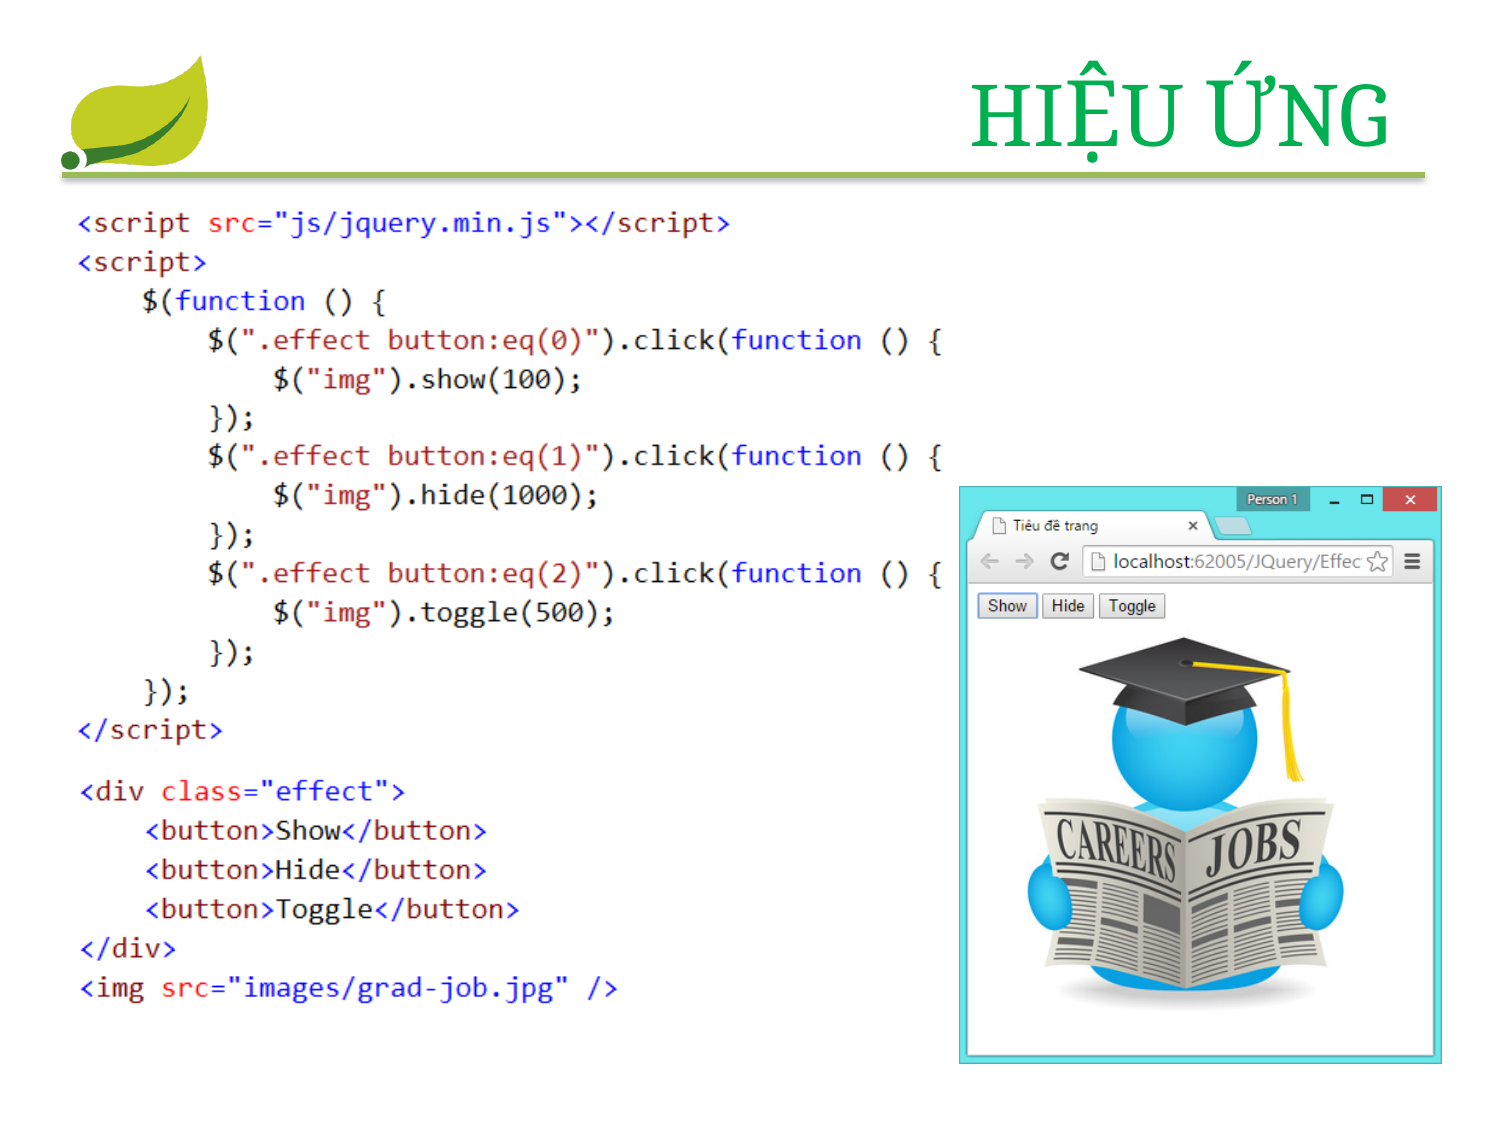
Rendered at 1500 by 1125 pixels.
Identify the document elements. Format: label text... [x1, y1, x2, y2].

picture [71, 204, 957, 751]
picture [74, 774, 626, 1008]
picture [50, 49, 217, 175]
title Hiệu ứng [217, 45, 1425, 175]
picture [959, 486, 1442, 1064]
